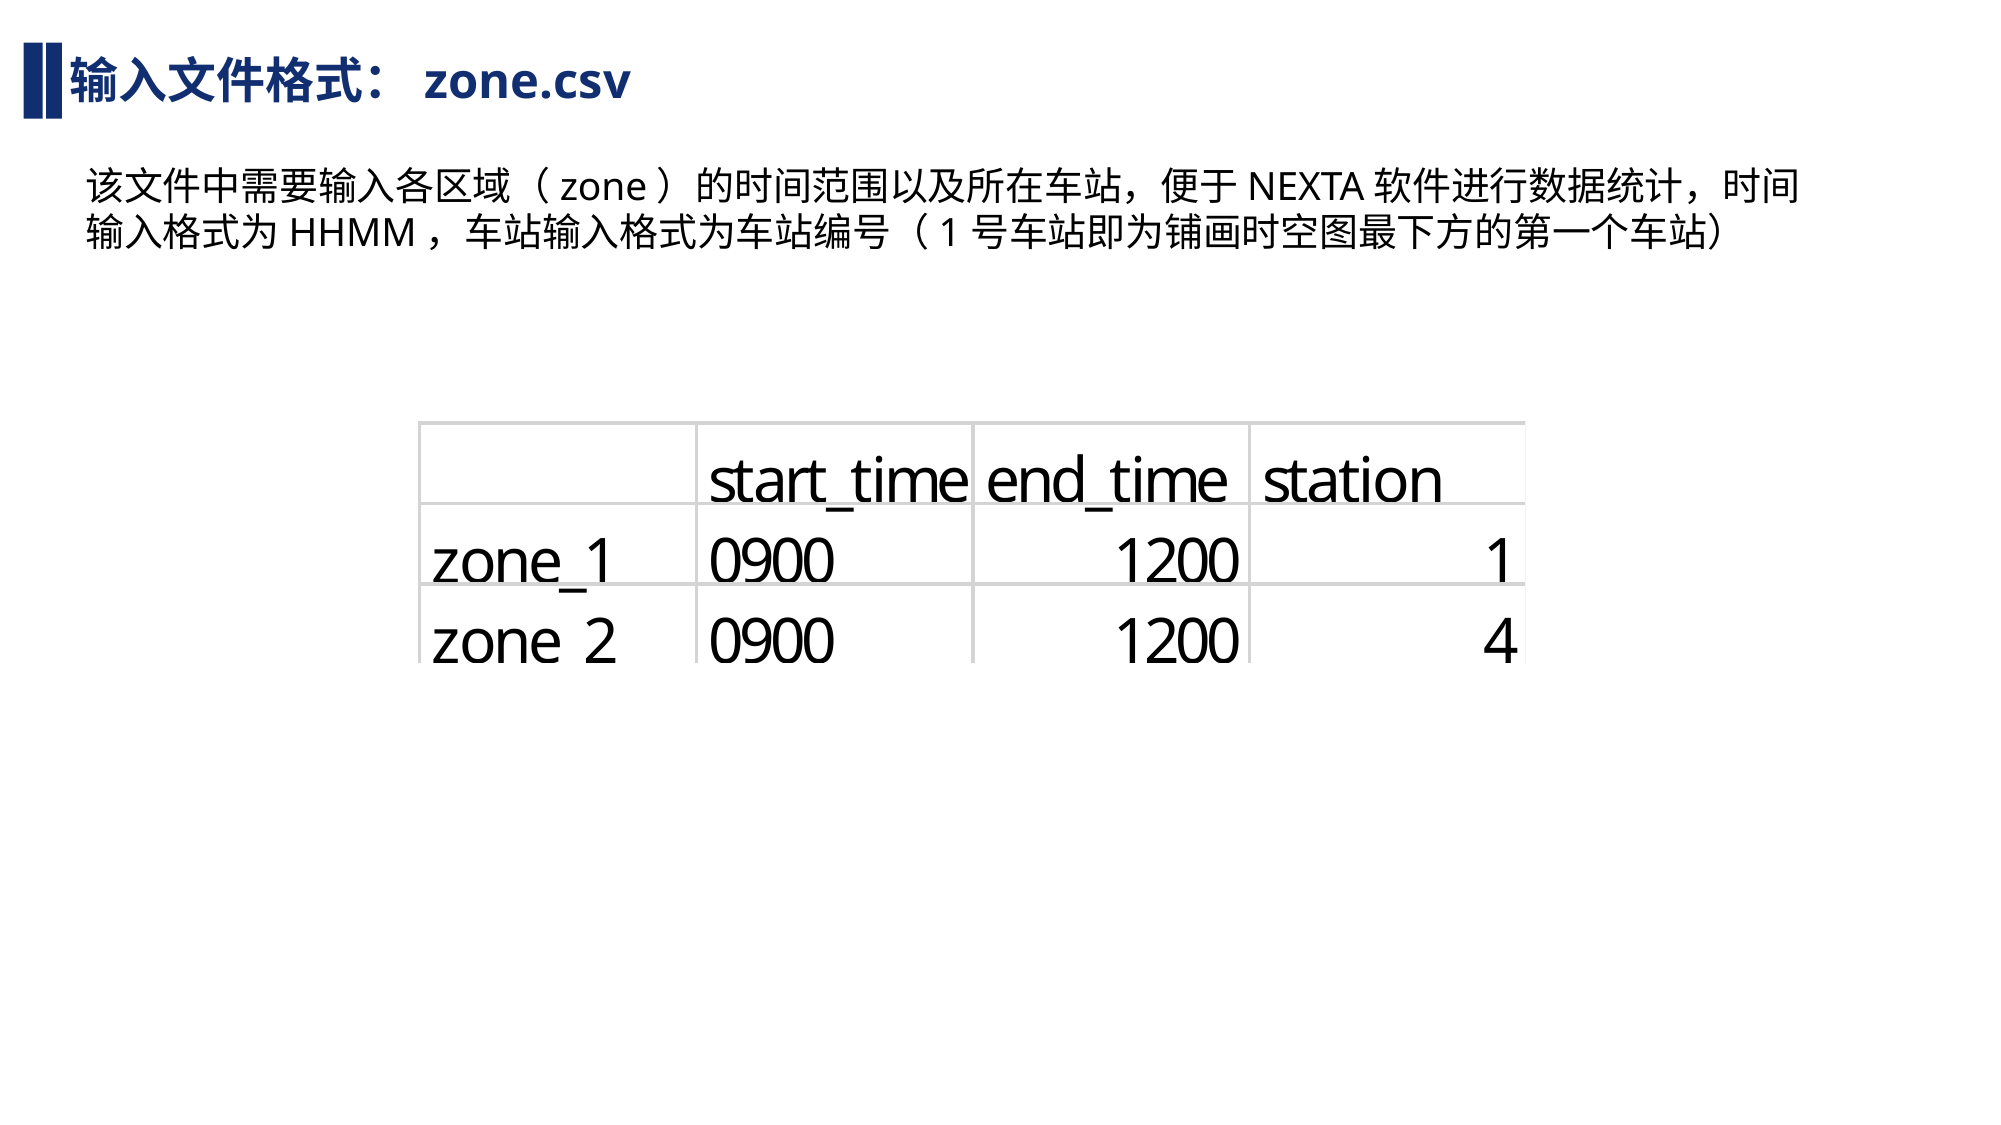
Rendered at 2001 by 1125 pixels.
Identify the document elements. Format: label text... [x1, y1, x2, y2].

text_box 该文件中需要输入各区域（zone）的时间范围以及所在车站，便于NEXTA软件进行数据统计，时间输入格式为HHMM，车站输入格式为车站编号（1号车站即为铺画时空图最下方的第一个车站） [70, 153, 1819, 262]
text_box [22, 42, 44, 120]
text_box [45, 42, 63, 120]
picture [417, 421, 1529, 667]
text_box 输入文件格式：zone.csv [63, 42, 1189, 117]
